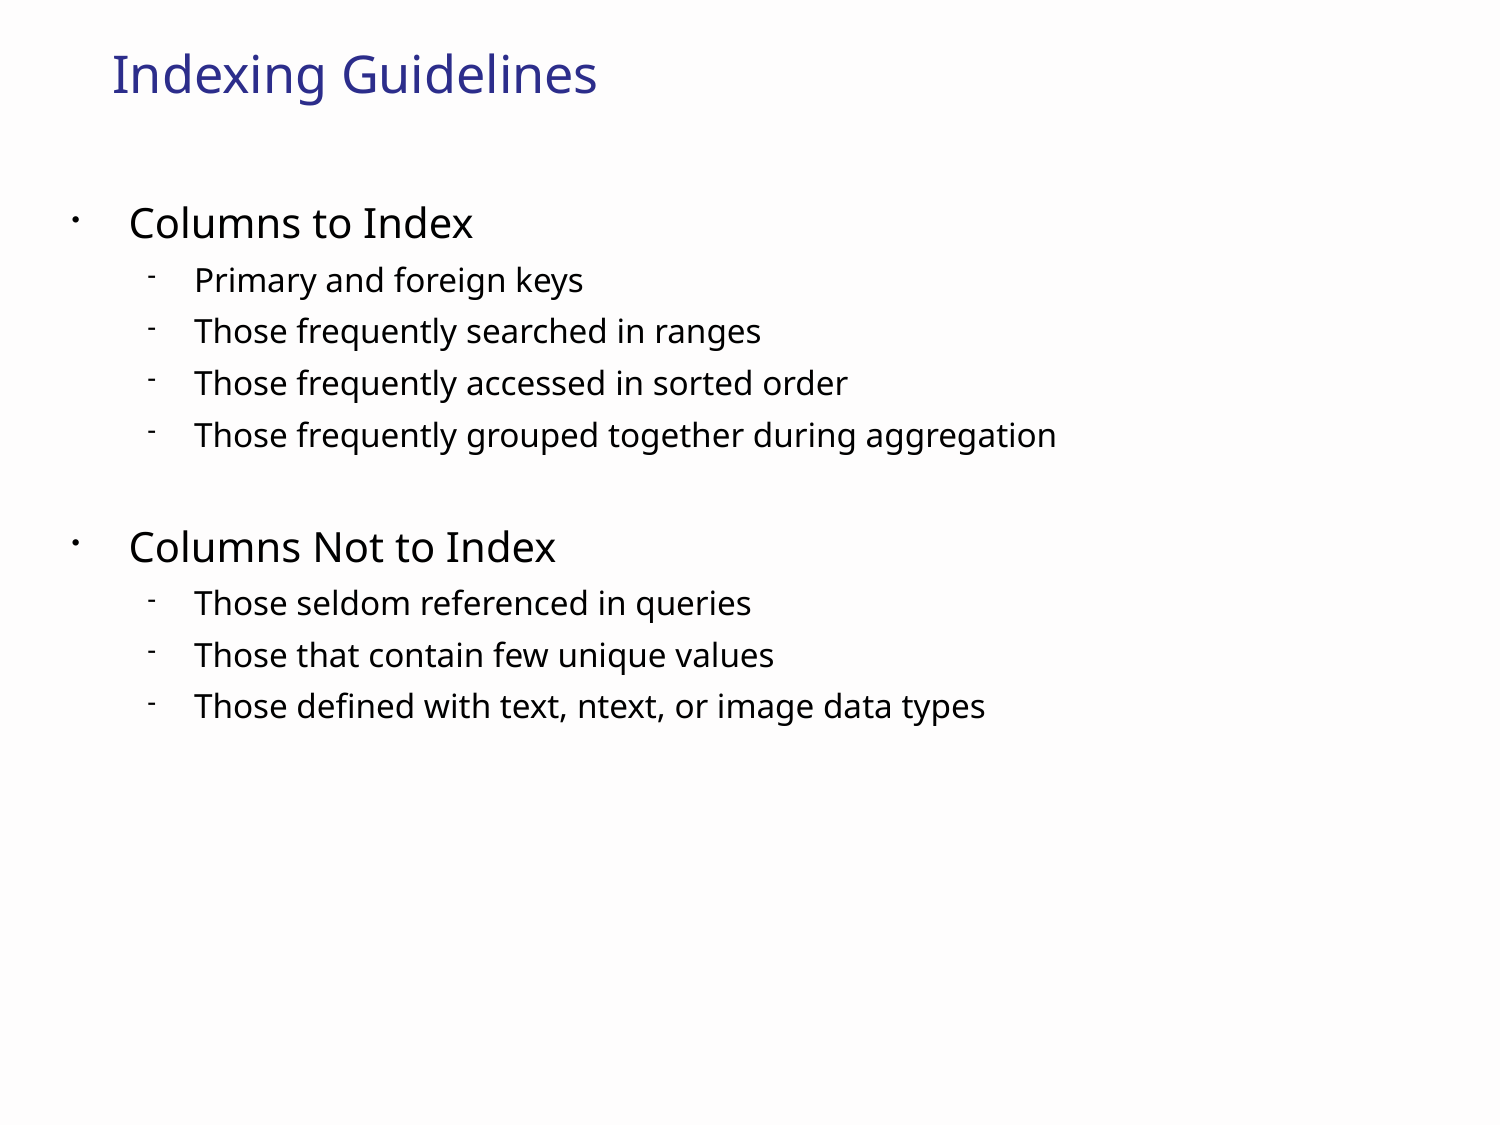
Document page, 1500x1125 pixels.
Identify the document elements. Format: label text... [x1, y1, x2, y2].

list Columns to Index Primary and foreign keys Those frequently searched in ranges Those frequently accessed in sorted order Those frequently grouped together during aggregation Columns Not to Index Those seldom referenced in queries Those that contain few unique values Those defined with text, ntext, or image data types [72, 196, 1423, 940]
title Indexing Guidelines [111, 40, 1045, 105]
text_box [0, 0, 1241, 150]
